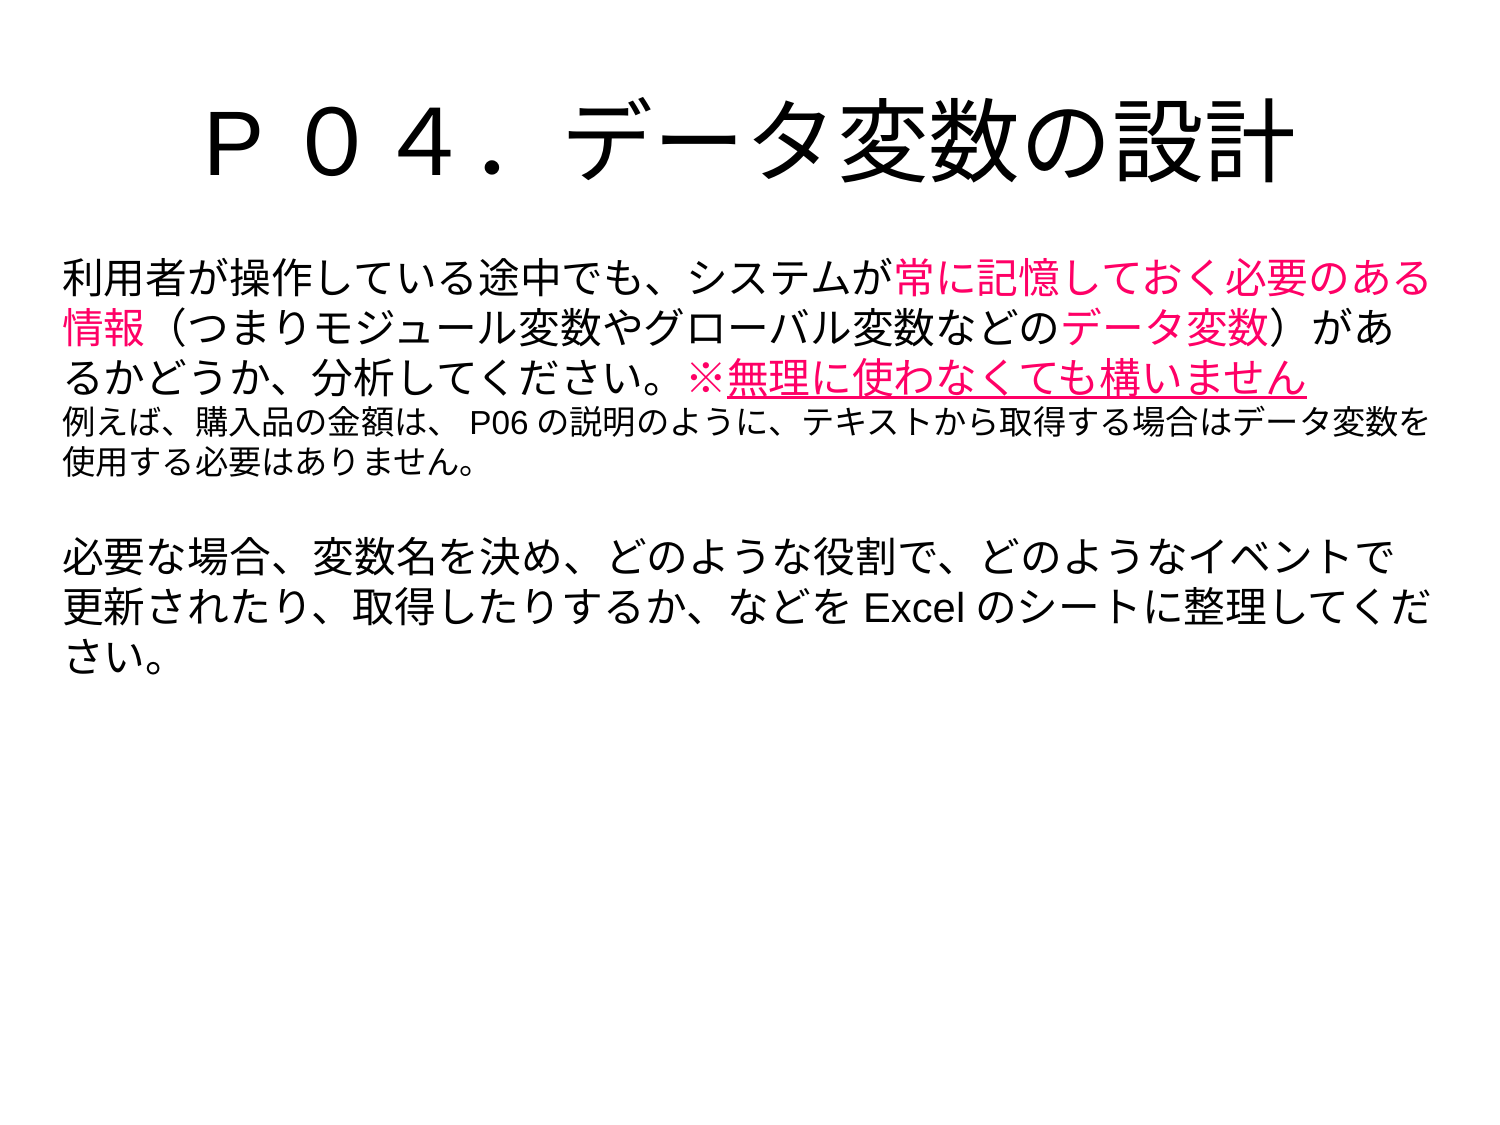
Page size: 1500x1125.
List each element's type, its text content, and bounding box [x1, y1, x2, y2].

title P０４．データ変数の設計 [75, 45, 1425, 233]
text_box 利用者が操作している途中でも、システムが常に記憶しておく必要のある情報（つまりモジュール変数やグローバル変数などのデータ変数）があるかどうか、分析してください。※無理に使わなくても構いません 例えば、購入品の金額は、P06の説明のように、テキストから取得する場合はデータ変数を使用する必要はありません。 必要な場合、変数名を決め、どのような役割で、どのようなイベントで更新されたり、取得したりするか、などをExcelのシートに整理してください。 [47, 243, 1450, 739]
